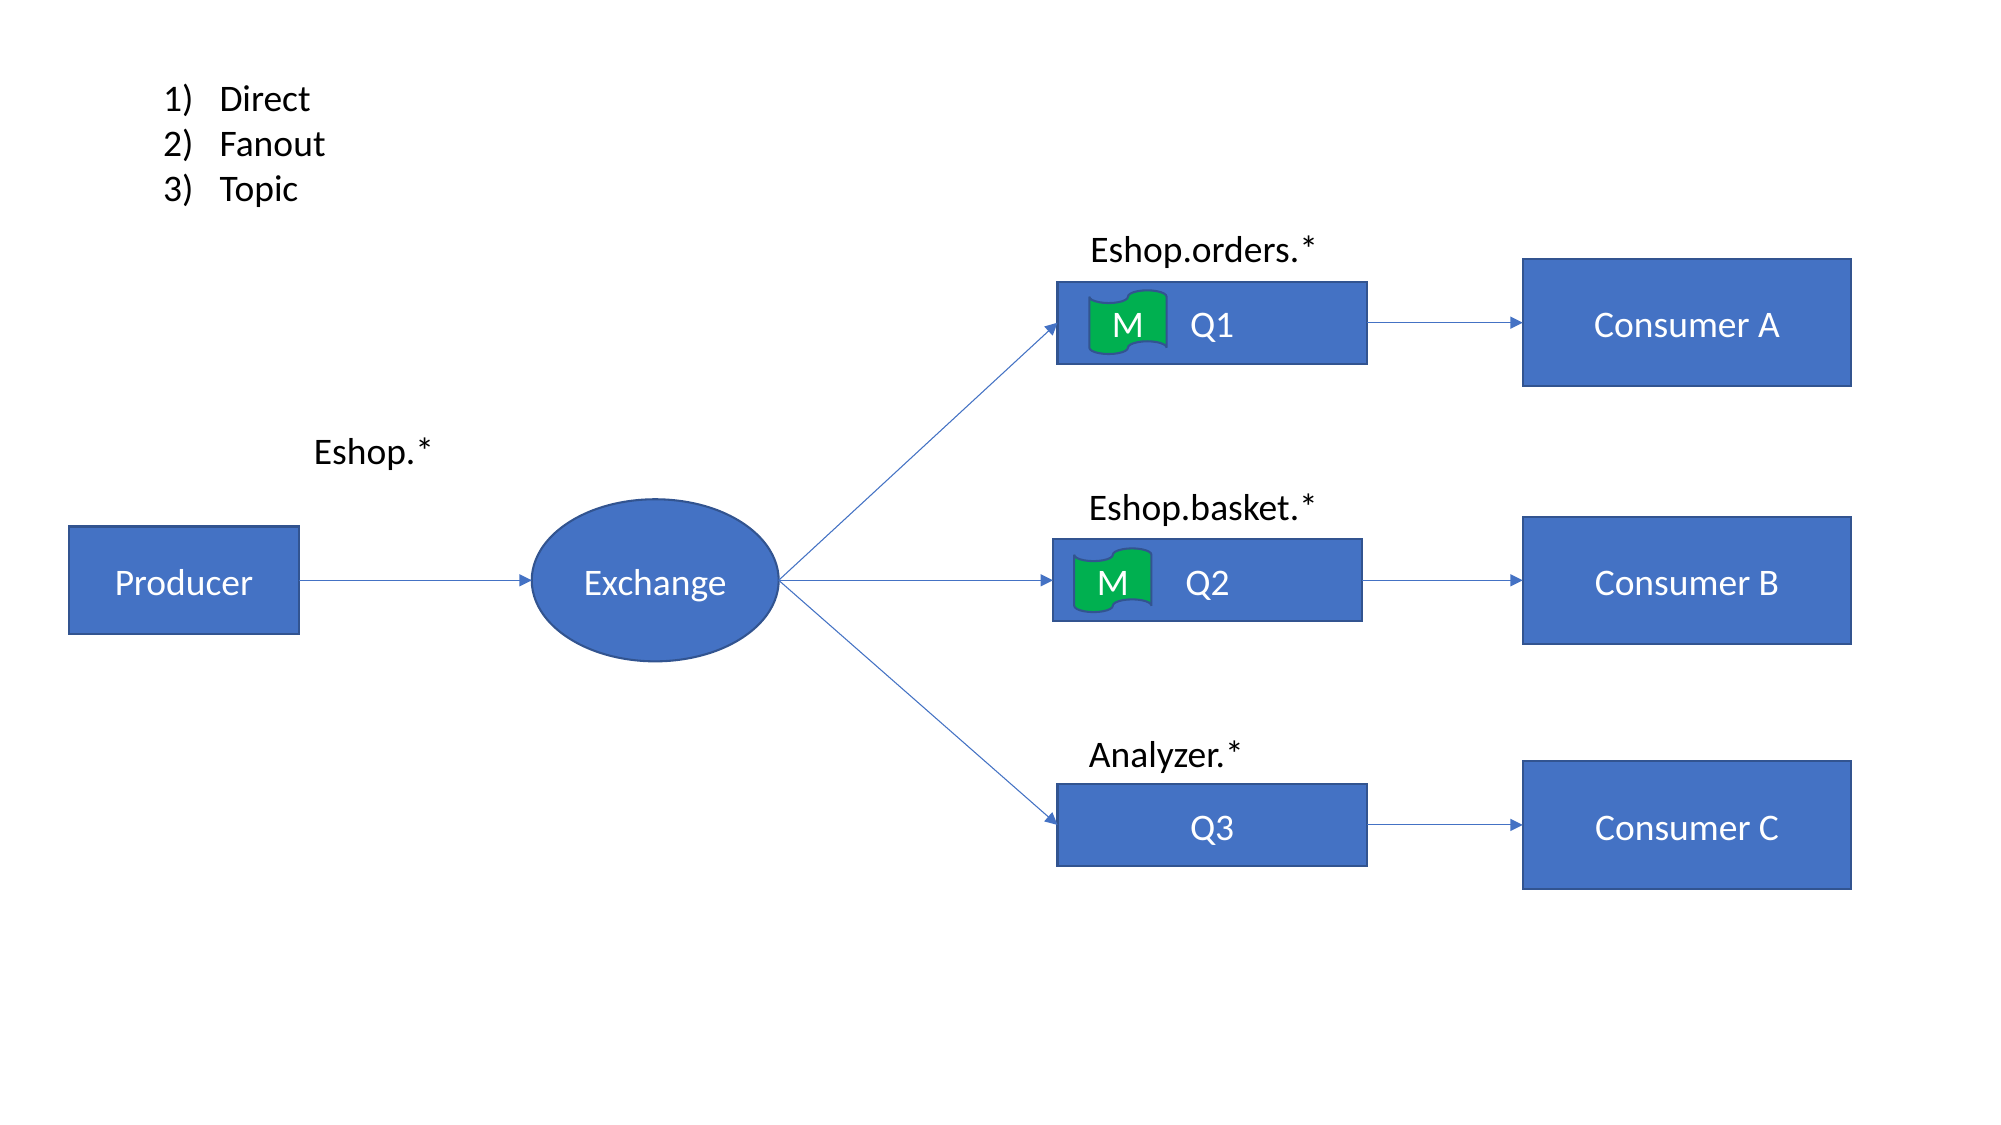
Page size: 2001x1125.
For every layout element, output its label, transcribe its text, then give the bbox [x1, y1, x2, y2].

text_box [778, 580, 1058, 825]
text_box Q3 [1056, 783, 1368, 867]
text_box Eshop.* [299, 419, 547, 480]
text_box Consumer C [1522, 760, 1852, 890]
text_box Direct Fanout Topic [148, 66, 562, 217]
text_box Exchange [530, 498, 778, 663]
text_box Consumer A [1522, 258, 1852, 387]
text_box Eshop.orders.* [1075, 218, 1367, 278]
text_box Eshop.basket.* [1074, 475, 1354, 536]
text_box M [1088, 289, 1168, 356]
text_box Q1 [1056, 281, 1368, 365]
text_box Producer [68, 525, 300, 635]
text_box Analyzer.* [1074, 722, 1354, 783]
text_box Consumer B [1522, 516, 1852, 645]
text_box M [1073, 547, 1153, 614]
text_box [778, 322, 1058, 580]
text_box Q2 [1058, 538, 1363, 622]
